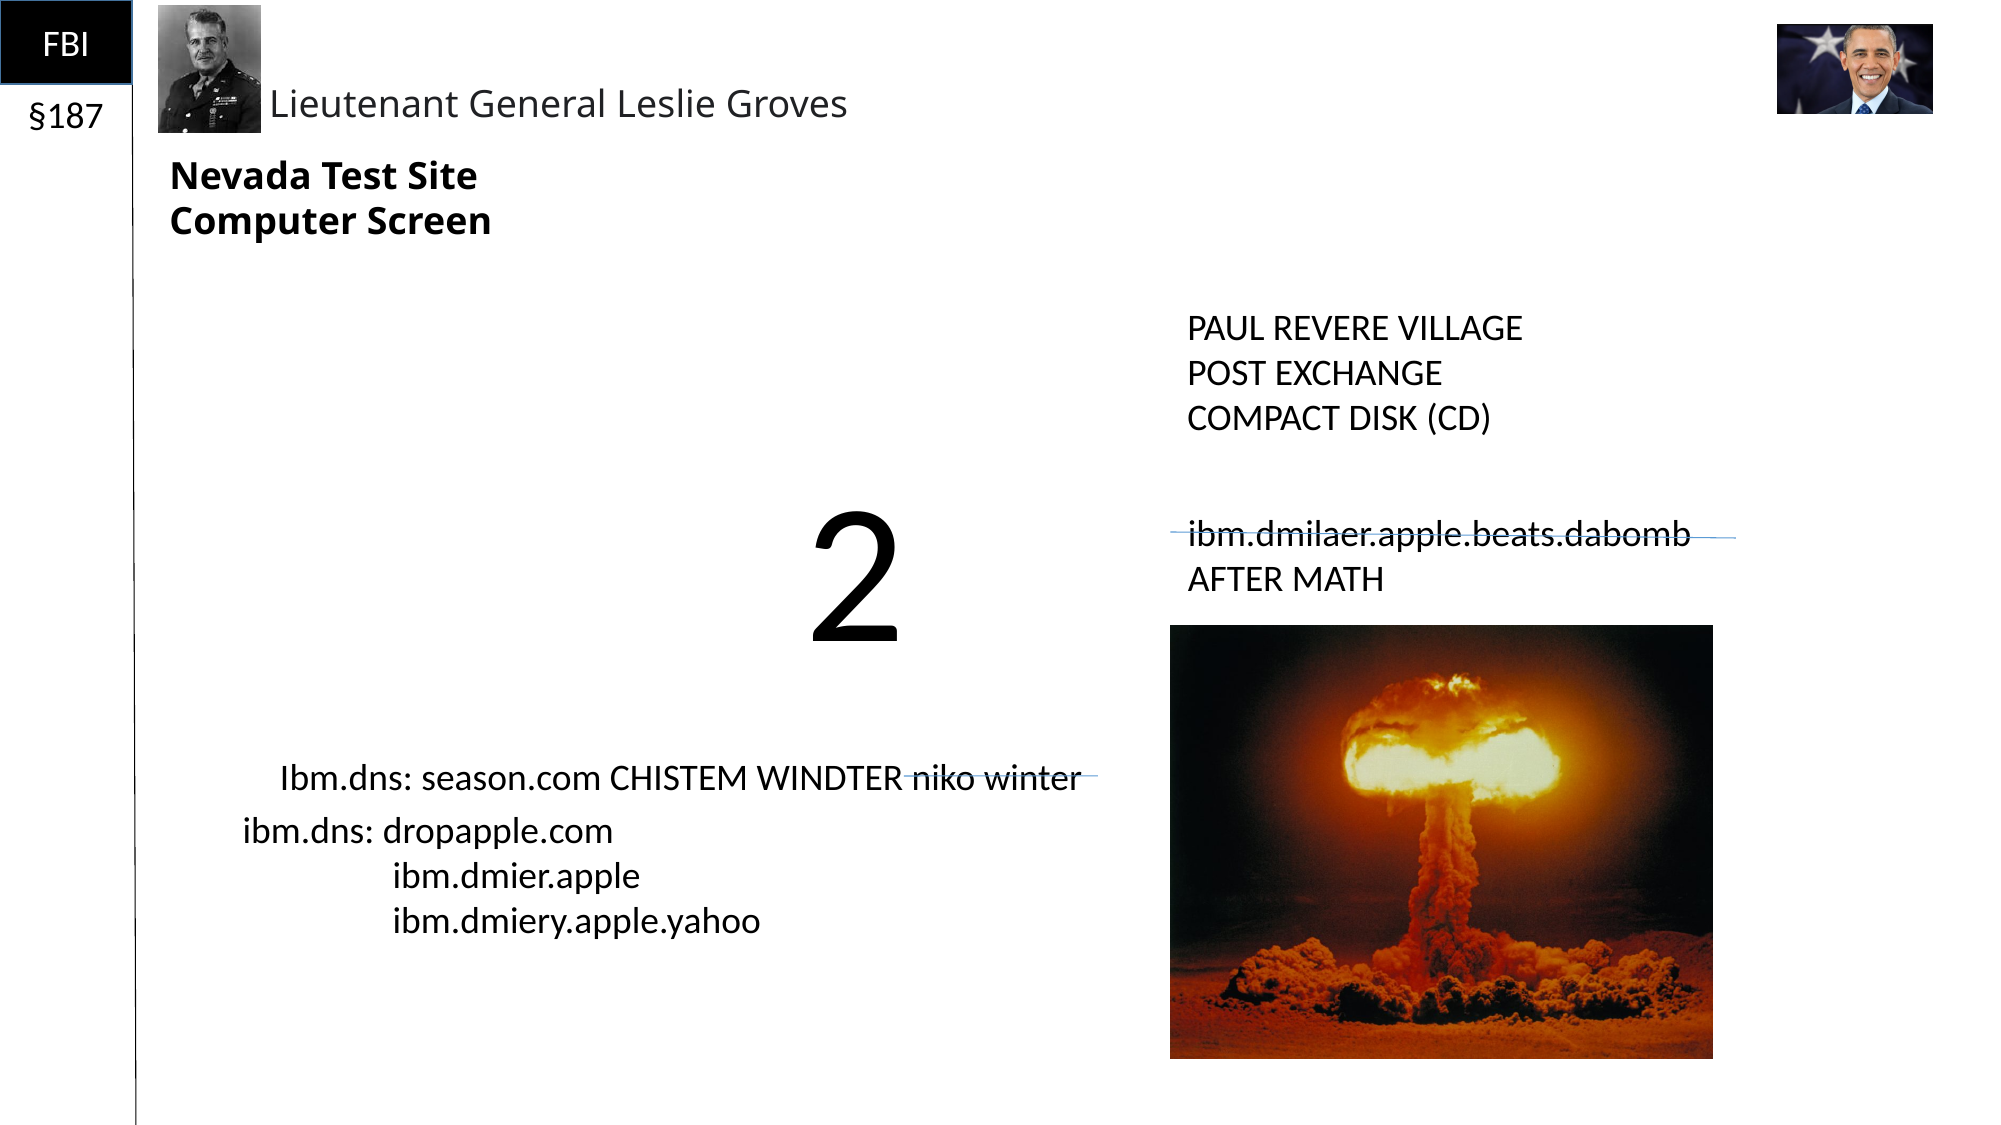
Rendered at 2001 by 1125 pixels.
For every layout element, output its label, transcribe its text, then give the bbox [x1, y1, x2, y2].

text_box PAUL REVERE VILLAGE POST EXCHANGE COMPACT DISK (CD) [1172, 295, 1539, 446]
picture [1777, 24, 1933, 114]
text_box §187 [13, 83, 119, 144]
text_box FBI [0, 0, 131, 85]
text_box Nevada Test Site Computer Screen [154, 144, 508, 250]
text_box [1170, 531, 1736, 538]
text_box ibm.dns: dropapple.com ibm.dmier.apple ibm.dmiery.apple.yahoo [228, 798, 1170, 949]
text_box Ibm.dns: season.com CHISTEM WINDTER niko winter [265, 745, 1098, 806]
text_box Lieutenant General Leslie Groves [261, 72, 864, 132]
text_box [131, 0, 136, 1125]
picture [1170, 625, 1713, 1059]
text_box ibm.dmilaer.apple.beats.dabomb AFTER MATH [1173, 538, 1707, 607]
picture [158, 5, 261, 133]
text_box 2 [790, 433, 922, 689]
text_box ibm.dmilaer.apple.beats.dabomb AFTER MATH [1173, 501, 1707, 531]
